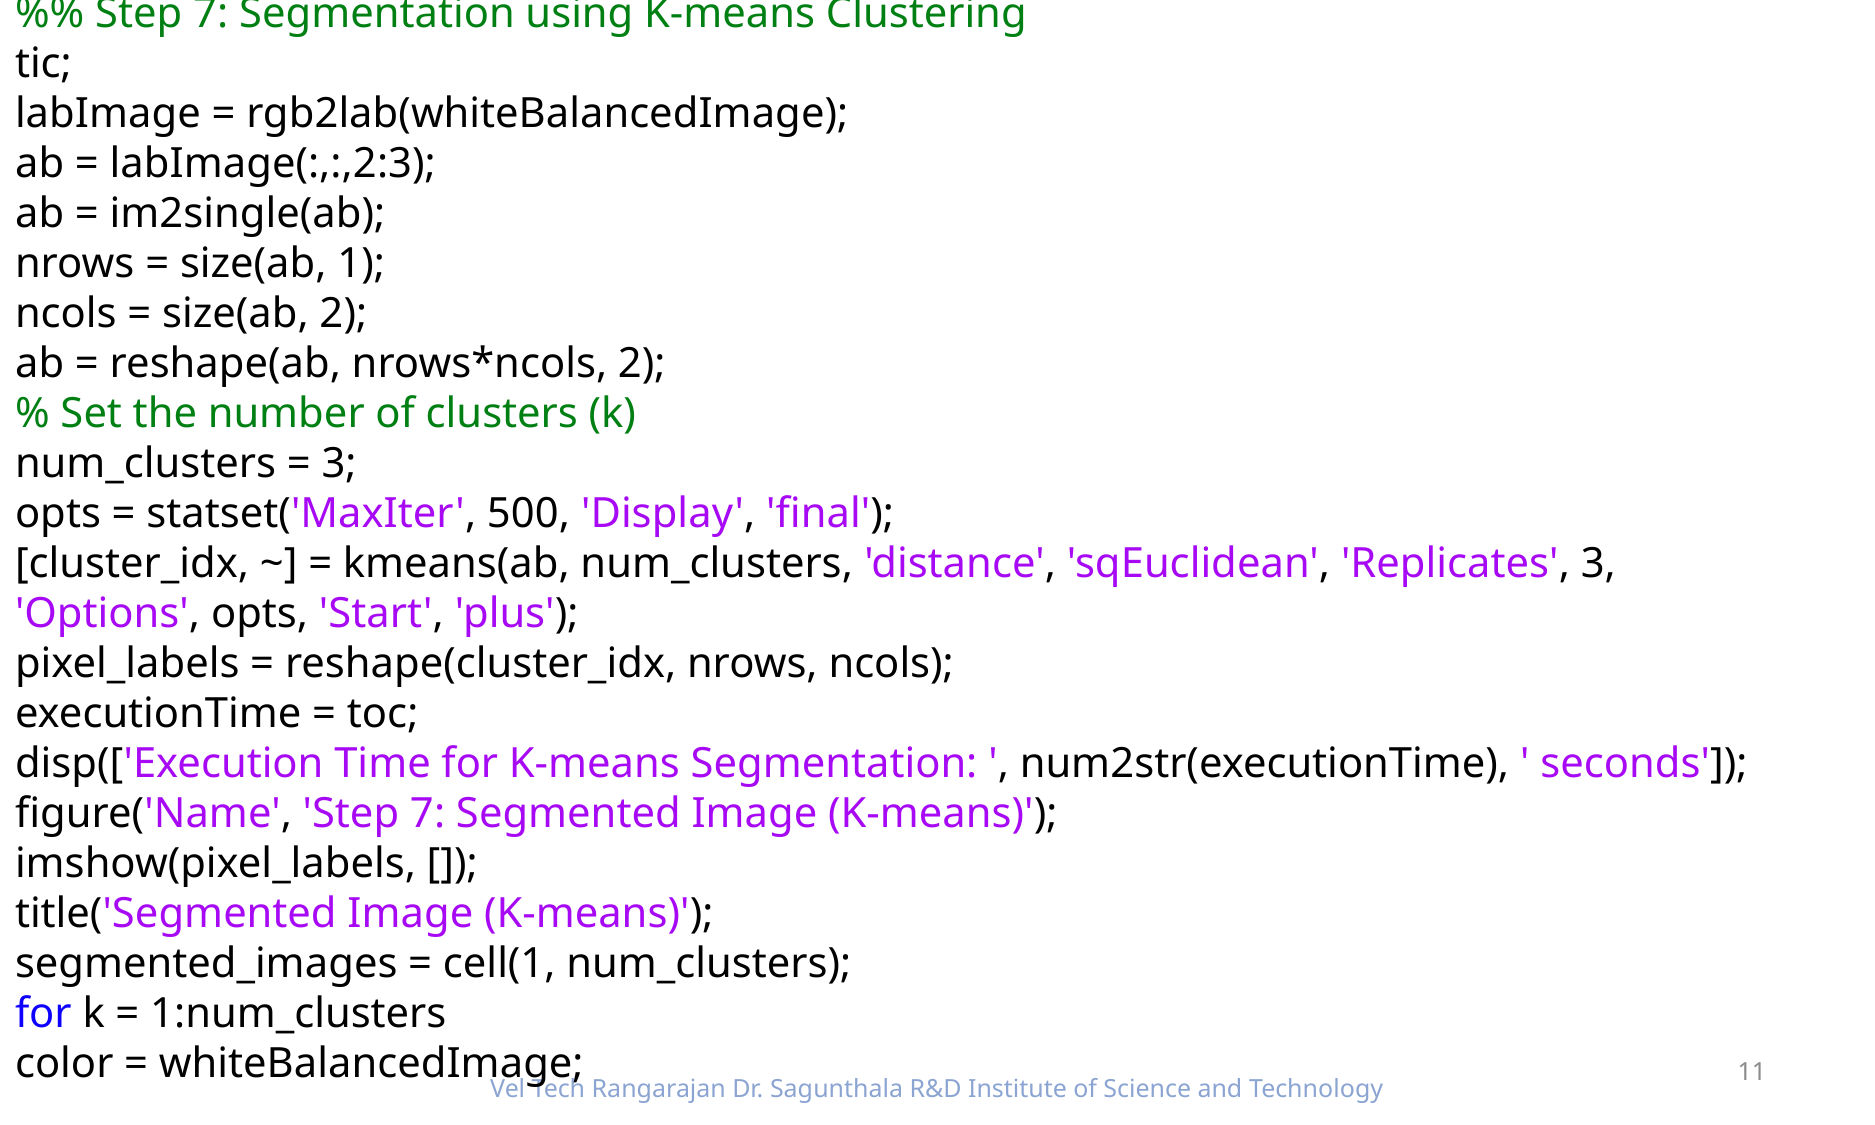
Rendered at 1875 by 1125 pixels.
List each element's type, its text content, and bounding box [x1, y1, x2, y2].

text_box %% Step 7: Segmentation using K-means Clustering tic; labImage = rgb2lab(whiteBalancedImage); ab = labImage(:,:,2:3); ab = im2single(ab); nrows = size(ab, 1); ncols = size(ab, 2); ab = reshape(ab, nrows*ncols, 2); % Set the number of clusters (k) num_clusters = 3; opts = statset('MaxIter', 500, 'Display', 'final'); [cluster_idx, ~] = kmeans(ab, num_clusters, 'distance', 'sqEuclidean', 'Replicates', 3, 'Options', opts, 'Start', 'plus'); pixel_labels = reshape(cluster_idx, nrows, ncols); executionTime = toc; disp(['Execution Time for K-means Segmentation: ', num2str(executionTime), ' seconds']); figure('Name', 'Step 7: Segmented Image (K-means)'); imshow(pixel_labels, []); title('Segmented Image (K-means)'); segmented_images = cell(1, num_clusters); for k = 1:num_clusters color = whiteBalancedImage; [0, 0, 1812, 1094]
slide_number 11 [1343, 1094, 1782, 1103]
footer Vel Tech Rangarajan Dr. Sagunthala R&D Institute of Science and Technology [0, 1059, 1875, 1120]
